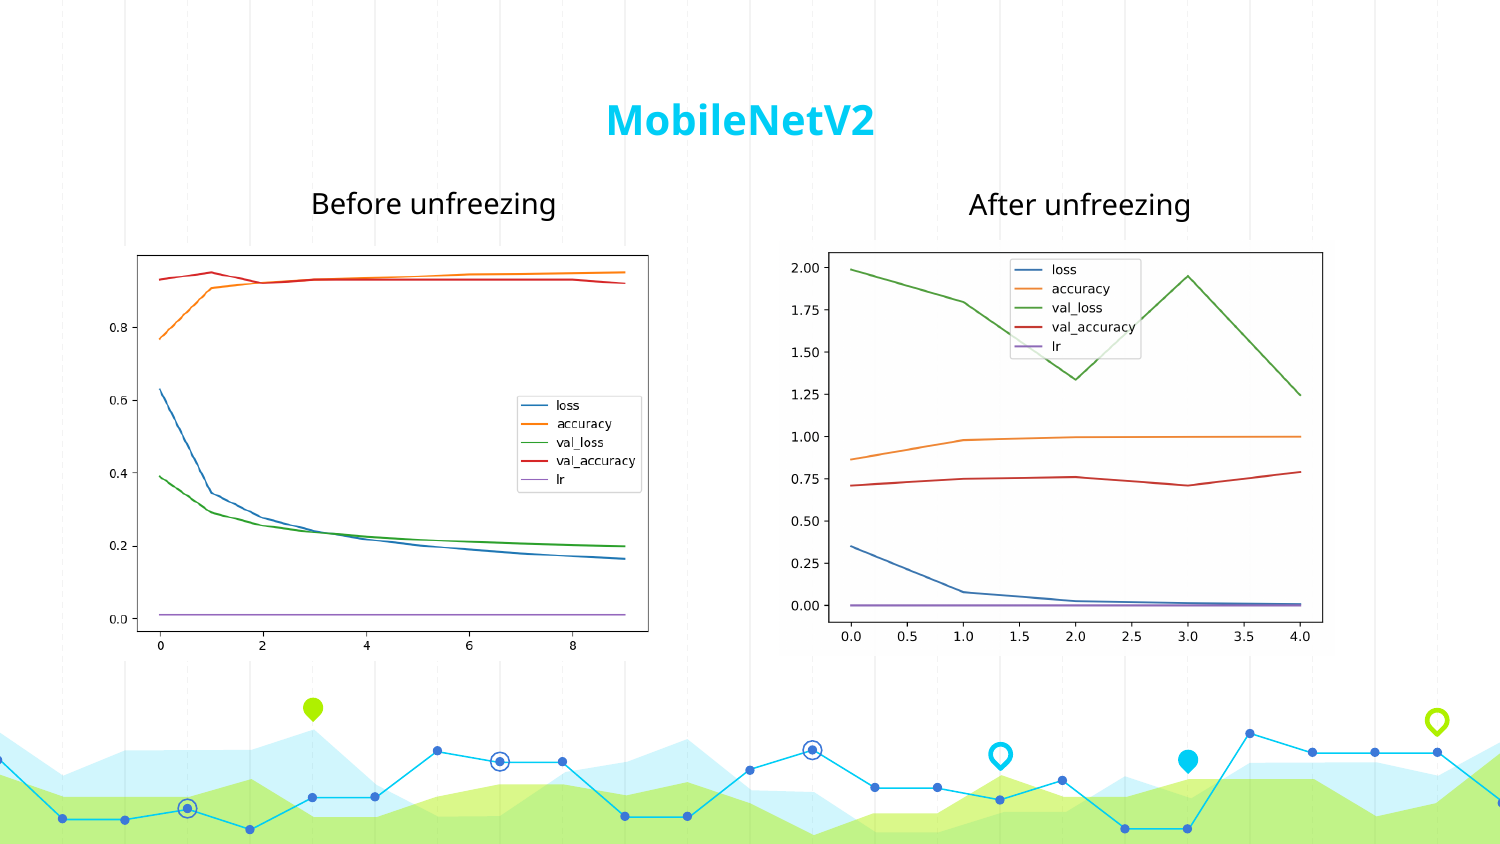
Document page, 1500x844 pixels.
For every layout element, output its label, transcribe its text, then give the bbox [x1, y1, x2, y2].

text_box After unfreezing [953, 171, 1446, 237]
title MobileNetV2 [171, 41, 1320, 159]
text_box Before unfreezing [295, 169, 656, 235]
picture [779, 240, 1335, 657]
picture [99, 246, 656, 662]
